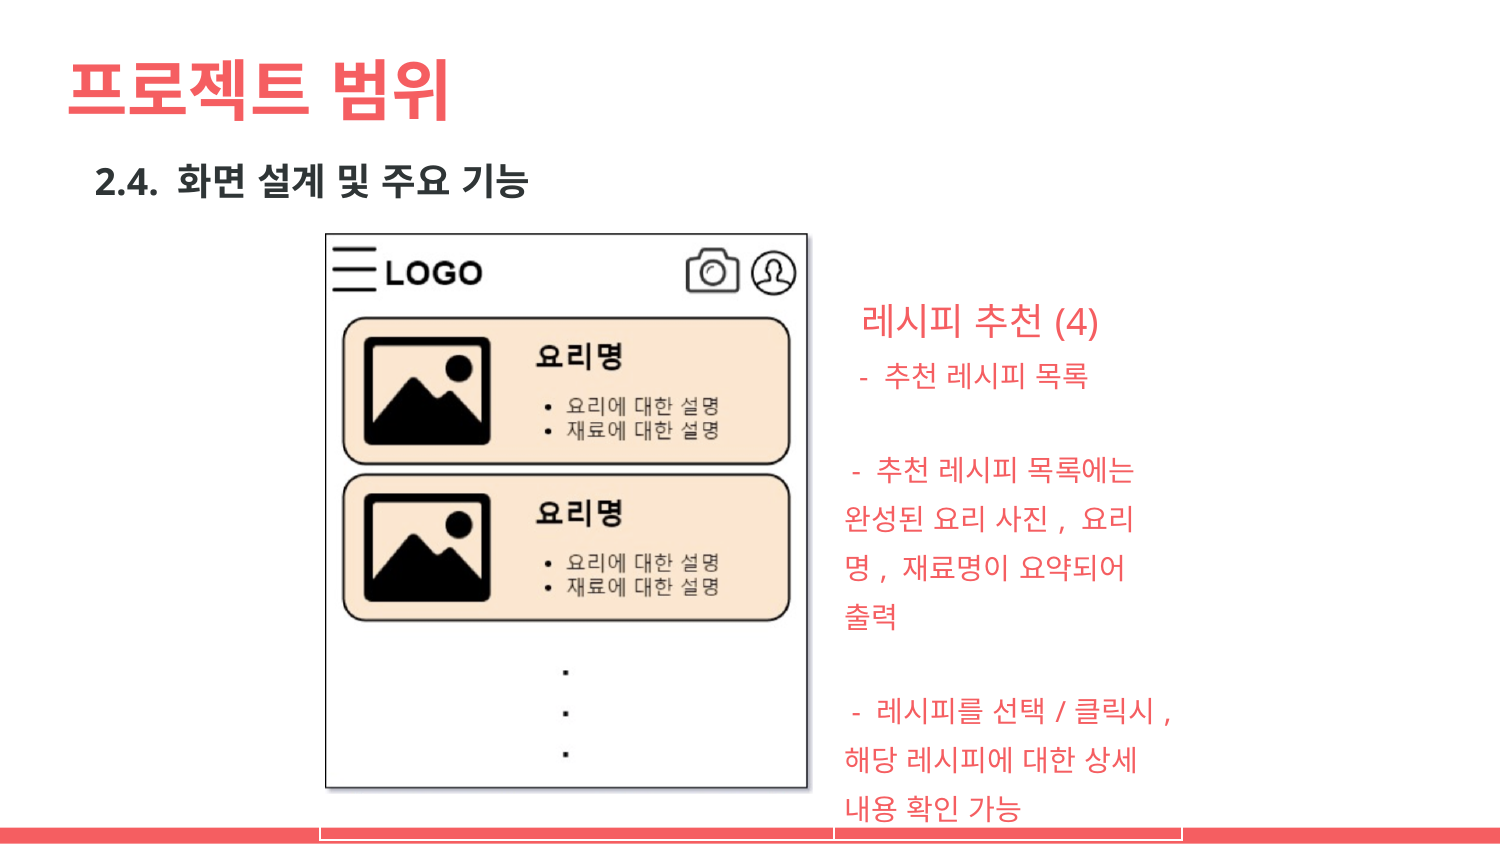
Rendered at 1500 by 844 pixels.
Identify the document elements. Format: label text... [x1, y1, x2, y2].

title 프로젝트 범위 [51, 34, 1449, 137]
picture [319, 227, 813, 794]
text_box 2.4. 화면 설계 및 주요 기능 [79, 144, 546, 211]
table_header 레시피 추천(4) - 추천 레시피 목록 - 추천 레시피 목록에는 완성된 요리 사진, 요리명, 재료명이 요약되어 출력 - 레시피를 선택/클릭시, 해당 레시피에 대한 상세 내용 확인 가능 [835, 229, 1181, 839]
table_header [321, 229, 833, 839]
